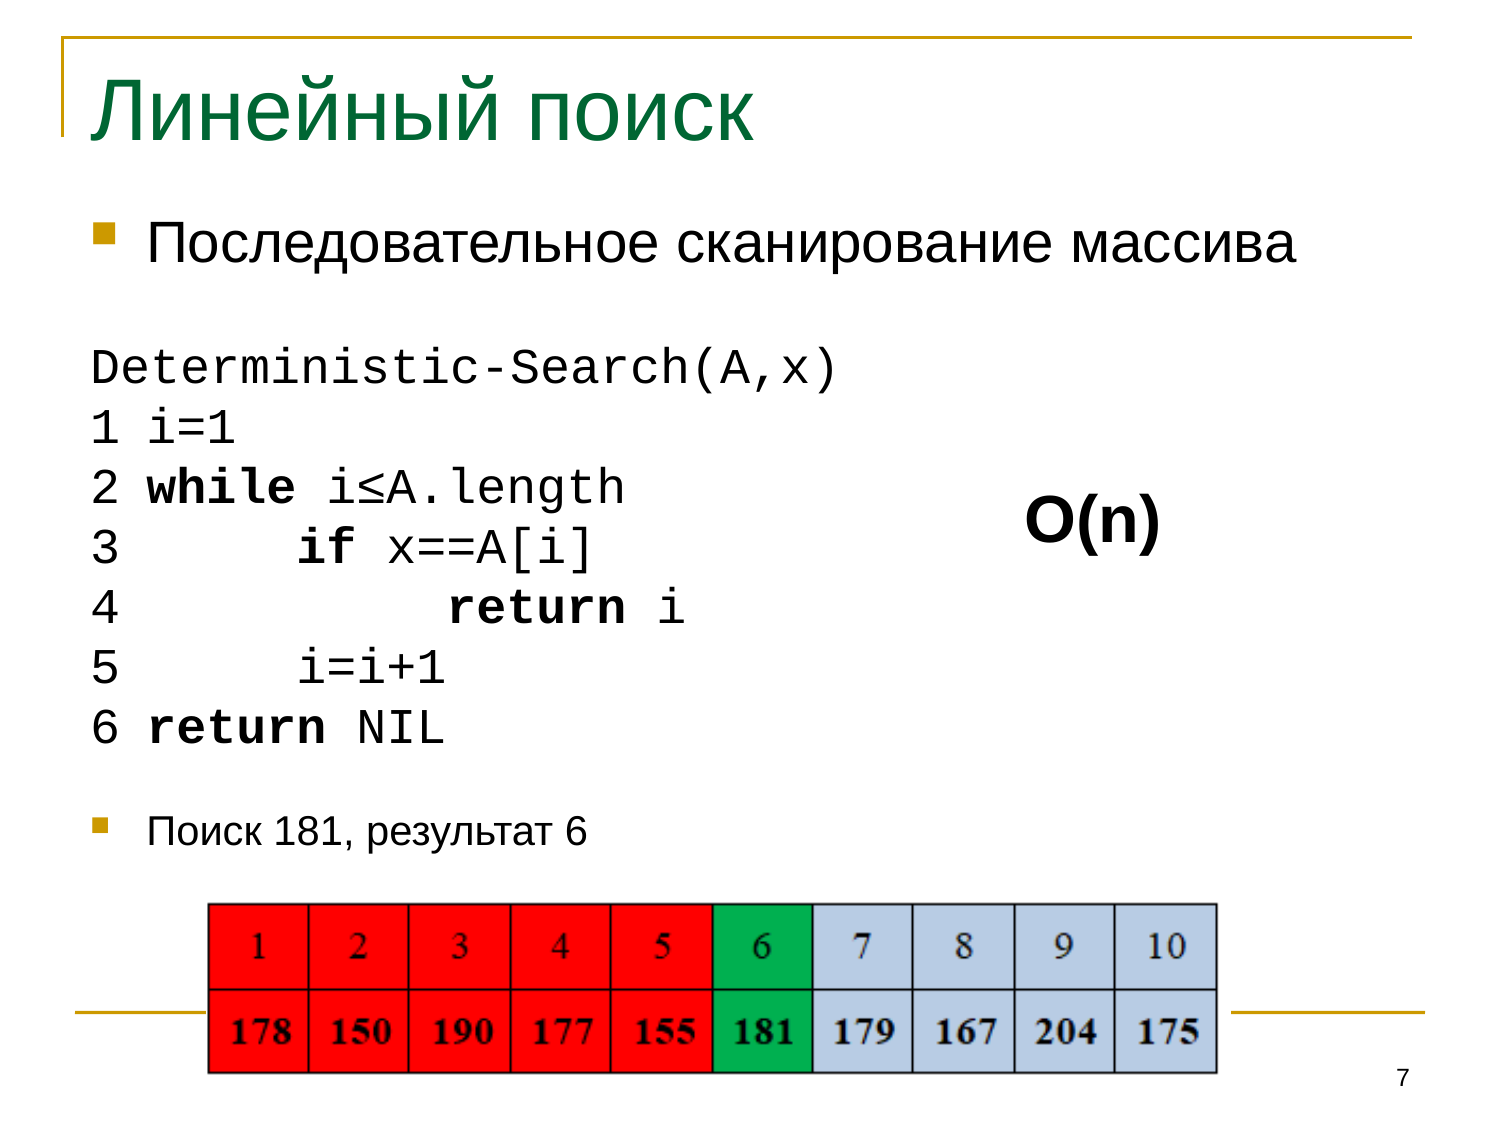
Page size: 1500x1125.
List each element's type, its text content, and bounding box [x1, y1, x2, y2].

slide_number 7 [1074, 1023, 1426, 1100]
list Последовательное сканирование массива Deterministic-Search(A,x) 1 i=1 2 while i≤A.length 3 if x==A[i] 4 return i 5 i=i+1 6 return NIL Поиск 181, результат 6 [74, 196, 1426, 1006]
picture [206, 892, 1231, 1083]
title Линейный поиск [74, 45, 1426, 185]
text_box O(n) [1009, 467, 1246, 563]
